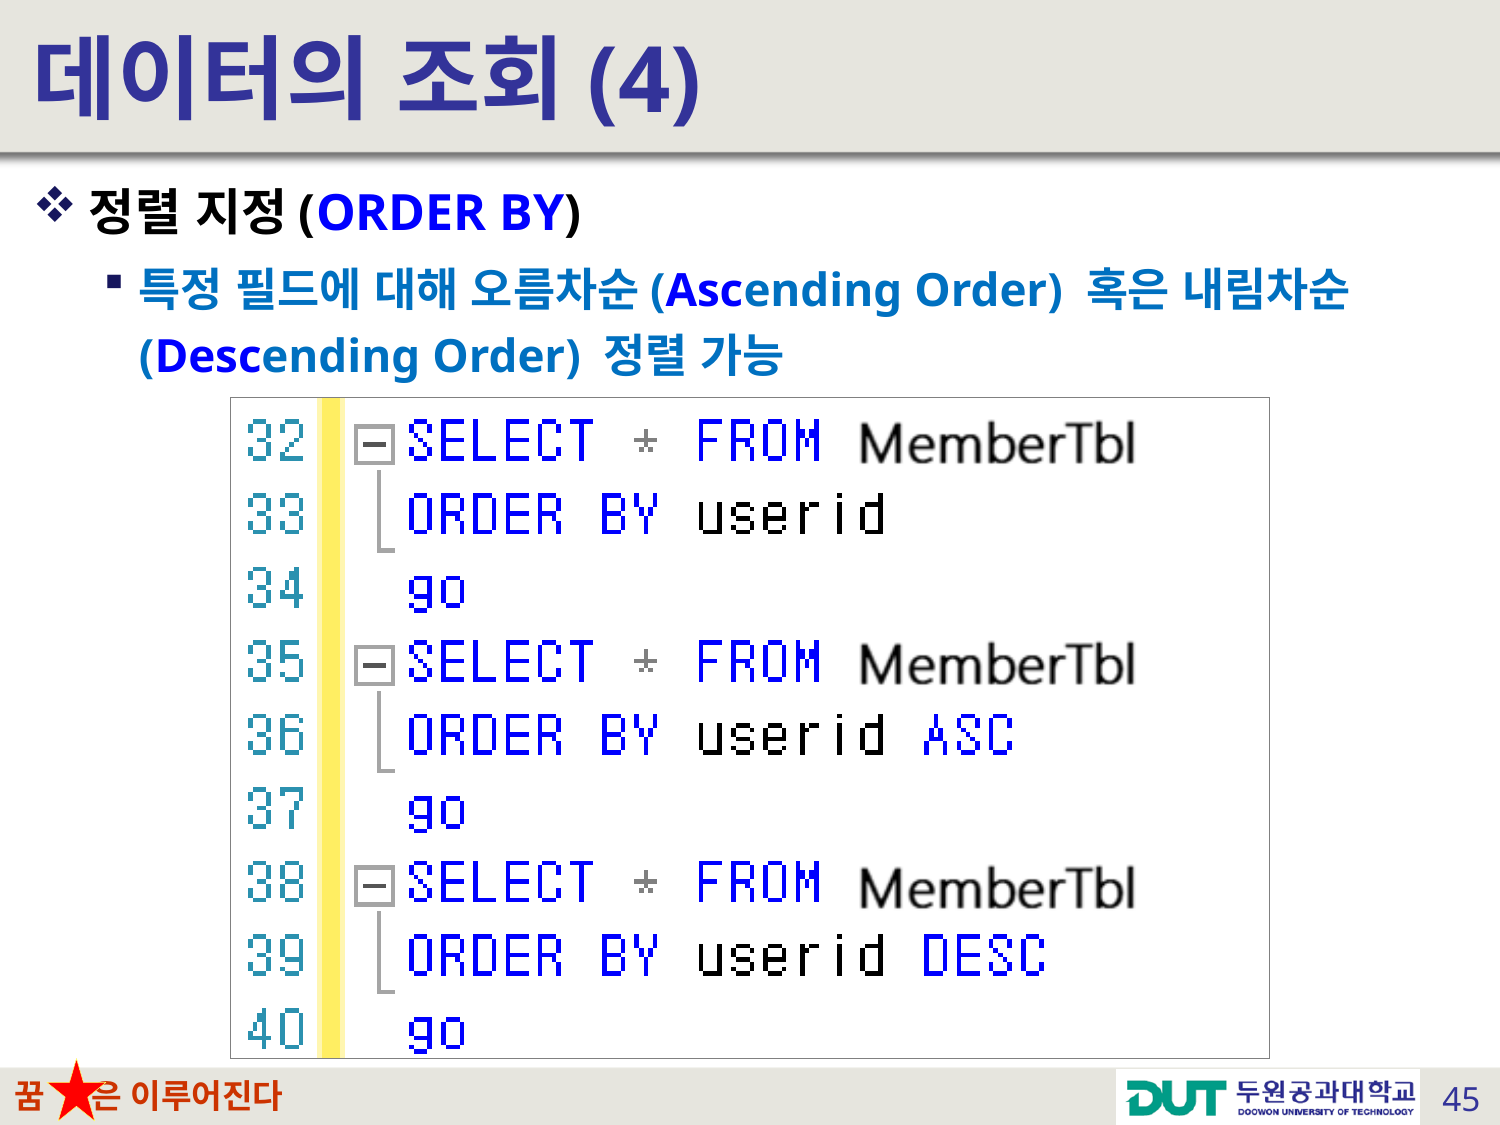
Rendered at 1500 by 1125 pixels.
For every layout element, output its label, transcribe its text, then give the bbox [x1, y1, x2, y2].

picture [0, 1066, 1500, 1125]
picture [230, 396, 1270, 1059]
picture [100, 1085, 113, 1090]
title 데이터의 조회(4) [17, 8, 1483, 142]
picture [0, 0, 1500, 173]
list 정렬 지정(ORDER BY) 특정 필드에 대해 오름차순(Ascending Order) 혹은 내림차순(Descending Order) 정렬 가능 [17, 160, 1487, 1067]
